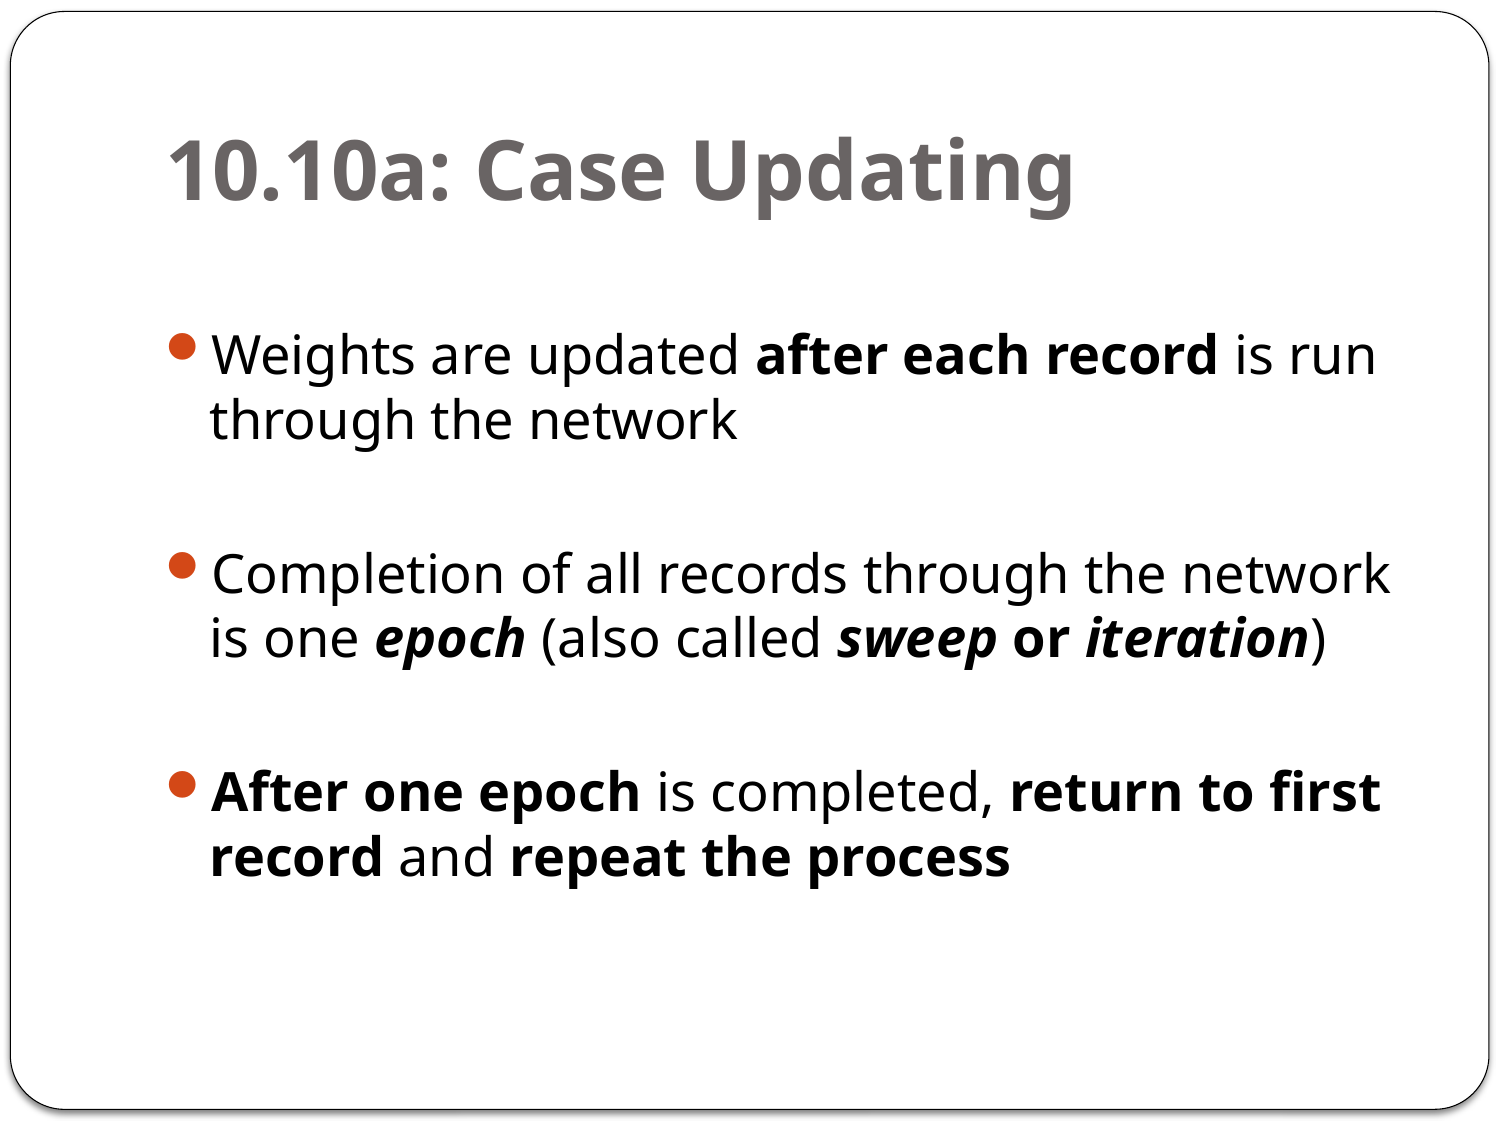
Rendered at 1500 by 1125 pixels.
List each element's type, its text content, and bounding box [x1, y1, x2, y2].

list Weights are updated after each record is run through the network Completion of all records through the network is one epoch (also called sweep or iteration) After one epoch is completed, return to first record and repeat the process [150, 312, 1425, 988]
title 10.10a: Case Updating [150, 45, 1425, 233]
